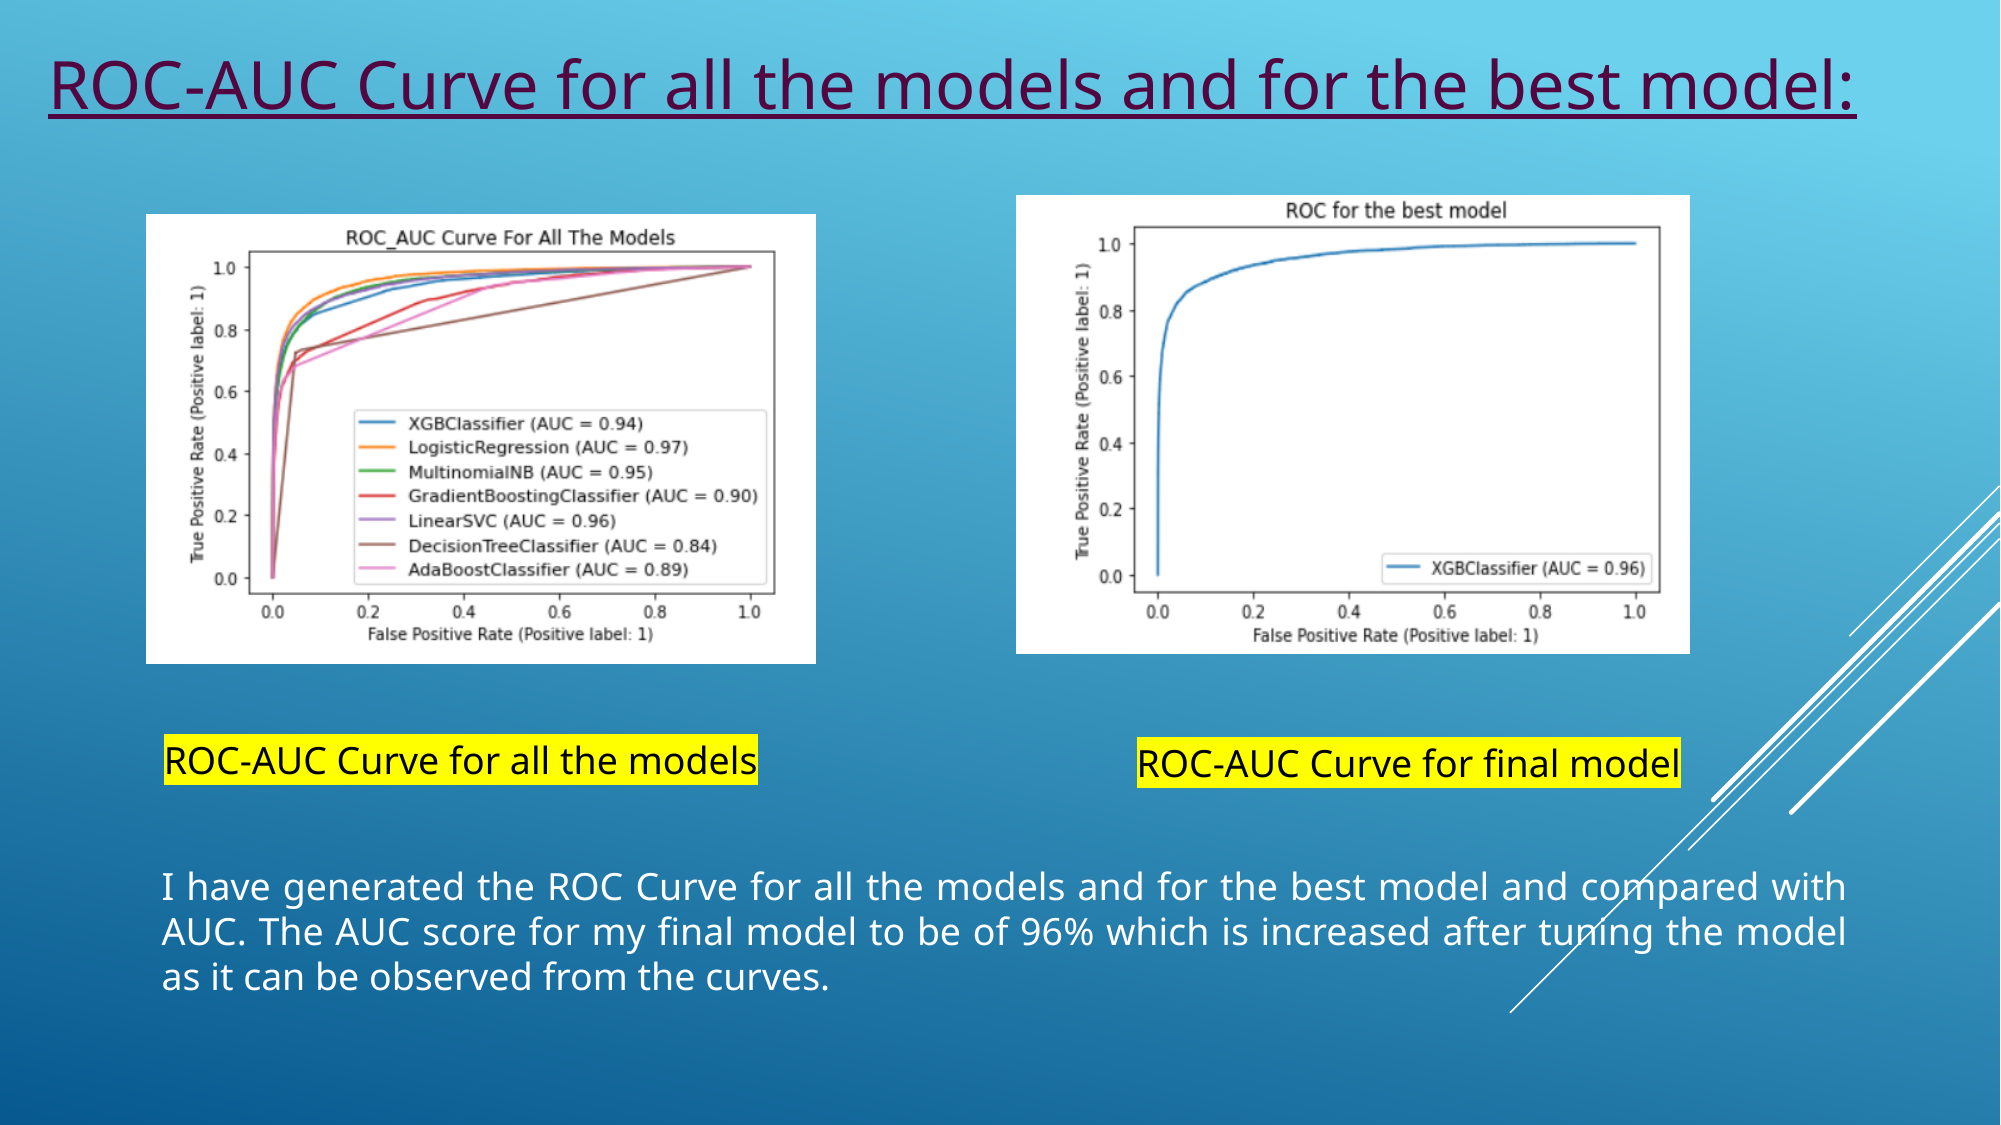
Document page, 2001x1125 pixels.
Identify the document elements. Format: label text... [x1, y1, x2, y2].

picture [1016, 195, 1690, 654]
text_box ROC-AUC Curve for all the models and for the best model: [33, 35, 2000, 130]
text_box I have generated the ROC Curve for all the models and for the best model and compared with AUC. The AUC score for my final model to be of 96% which is increased after tuning the model as it can be observed from the curves. [146, 855, 1864, 1050]
picture [146, 214, 816, 664]
text_box ROC-AUC Curve for final model [1085, 729, 1743, 793]
text_box ROC-AUC Curve for all the models [119, 729, 803, 789]
